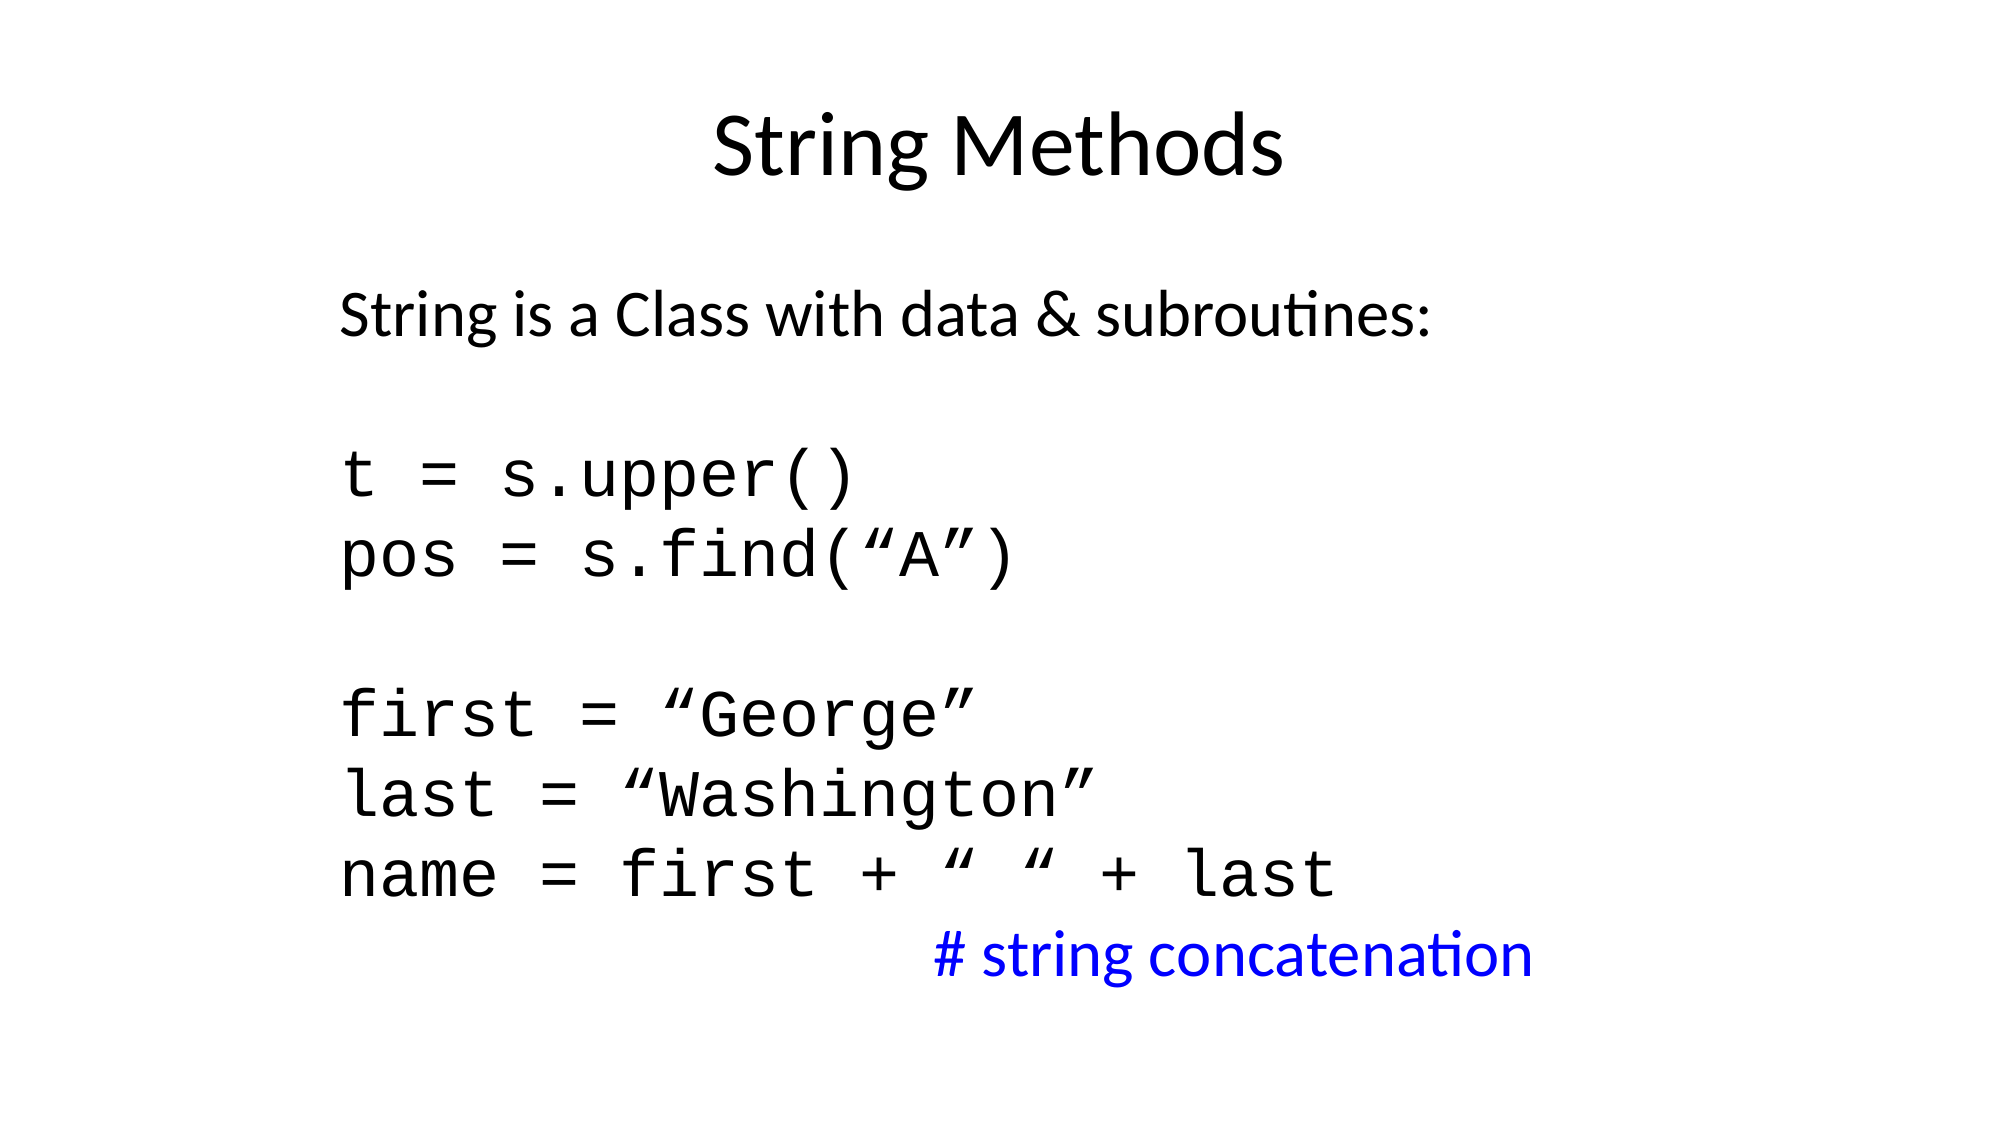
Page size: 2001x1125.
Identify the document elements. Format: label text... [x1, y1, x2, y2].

text_box String Methods [324, 45, 1675, 233]
text_box String is a Class with data & subroutines: t = s.upper() pos = s.find(“A”) first = “George” last = “Washington” name = first + “ “ + last # string concatenation [324, 262, 1733, 1093]
